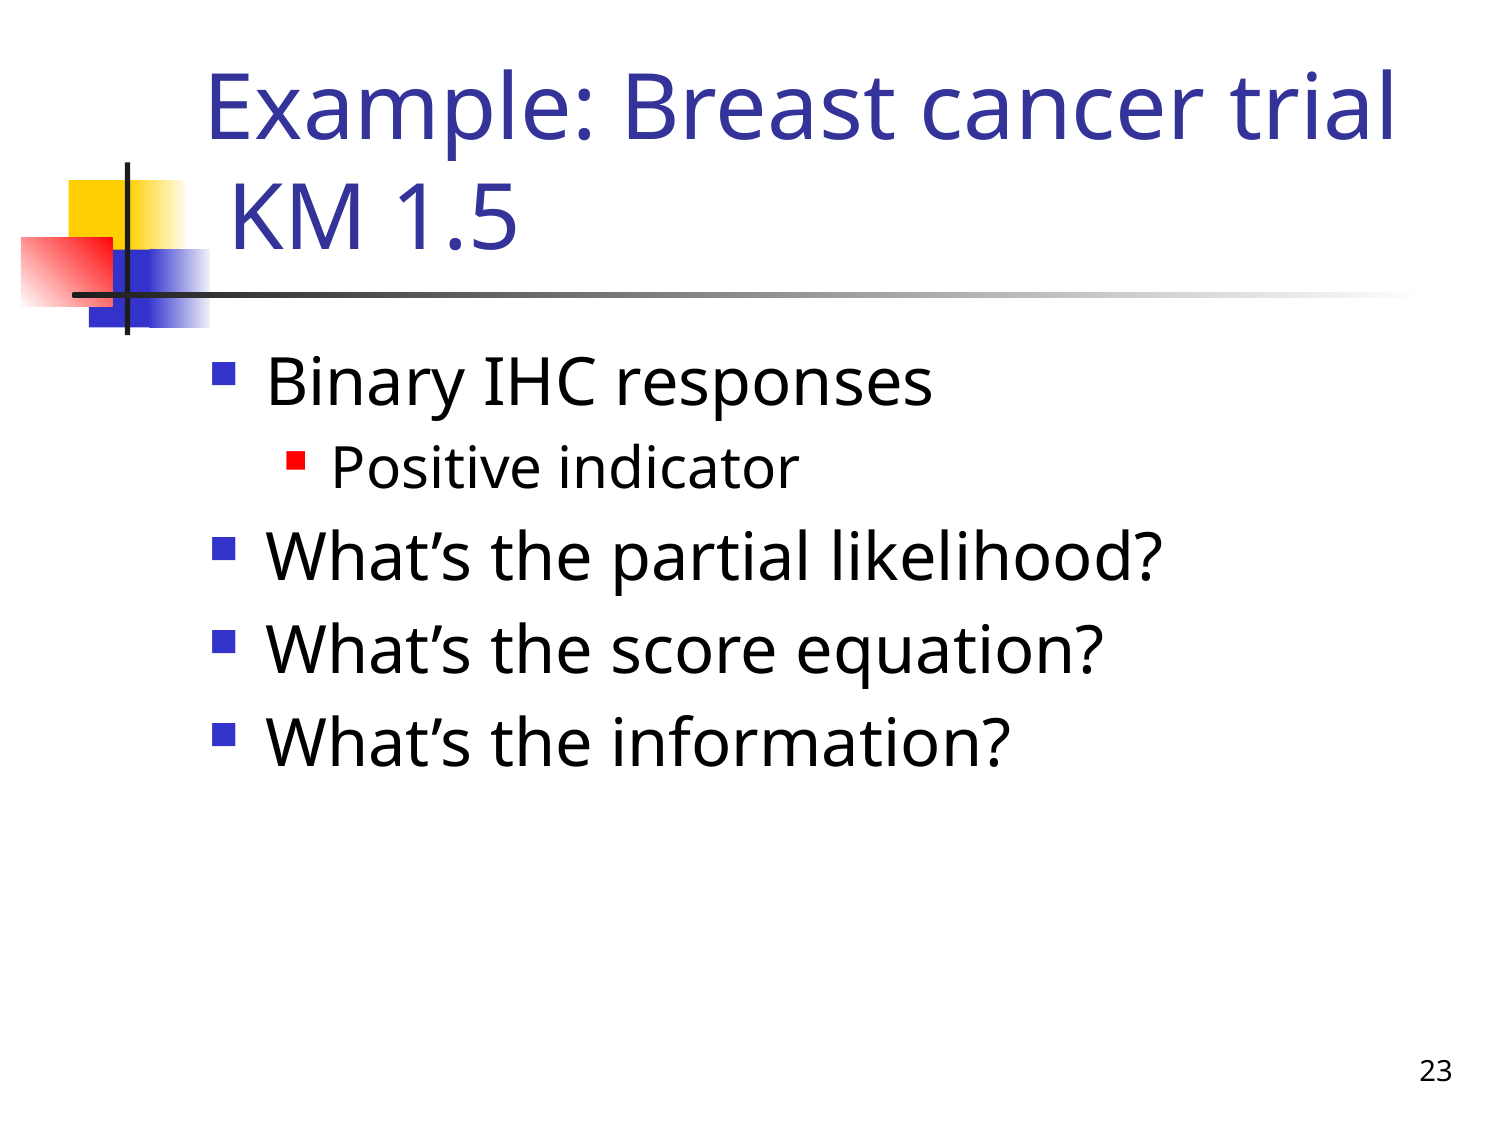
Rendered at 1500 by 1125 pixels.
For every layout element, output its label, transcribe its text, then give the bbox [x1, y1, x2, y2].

title Example: Breast cancer trial KM 1.5 [188, 34, 1468, 276]
list Binary IHC responses Positive indicator What’s the partial likelihood? What’s the score equation? What’s the information? [193, 330, 1470, 1007]
slide_number 23 [1154, 1023, 1468, 1100]
